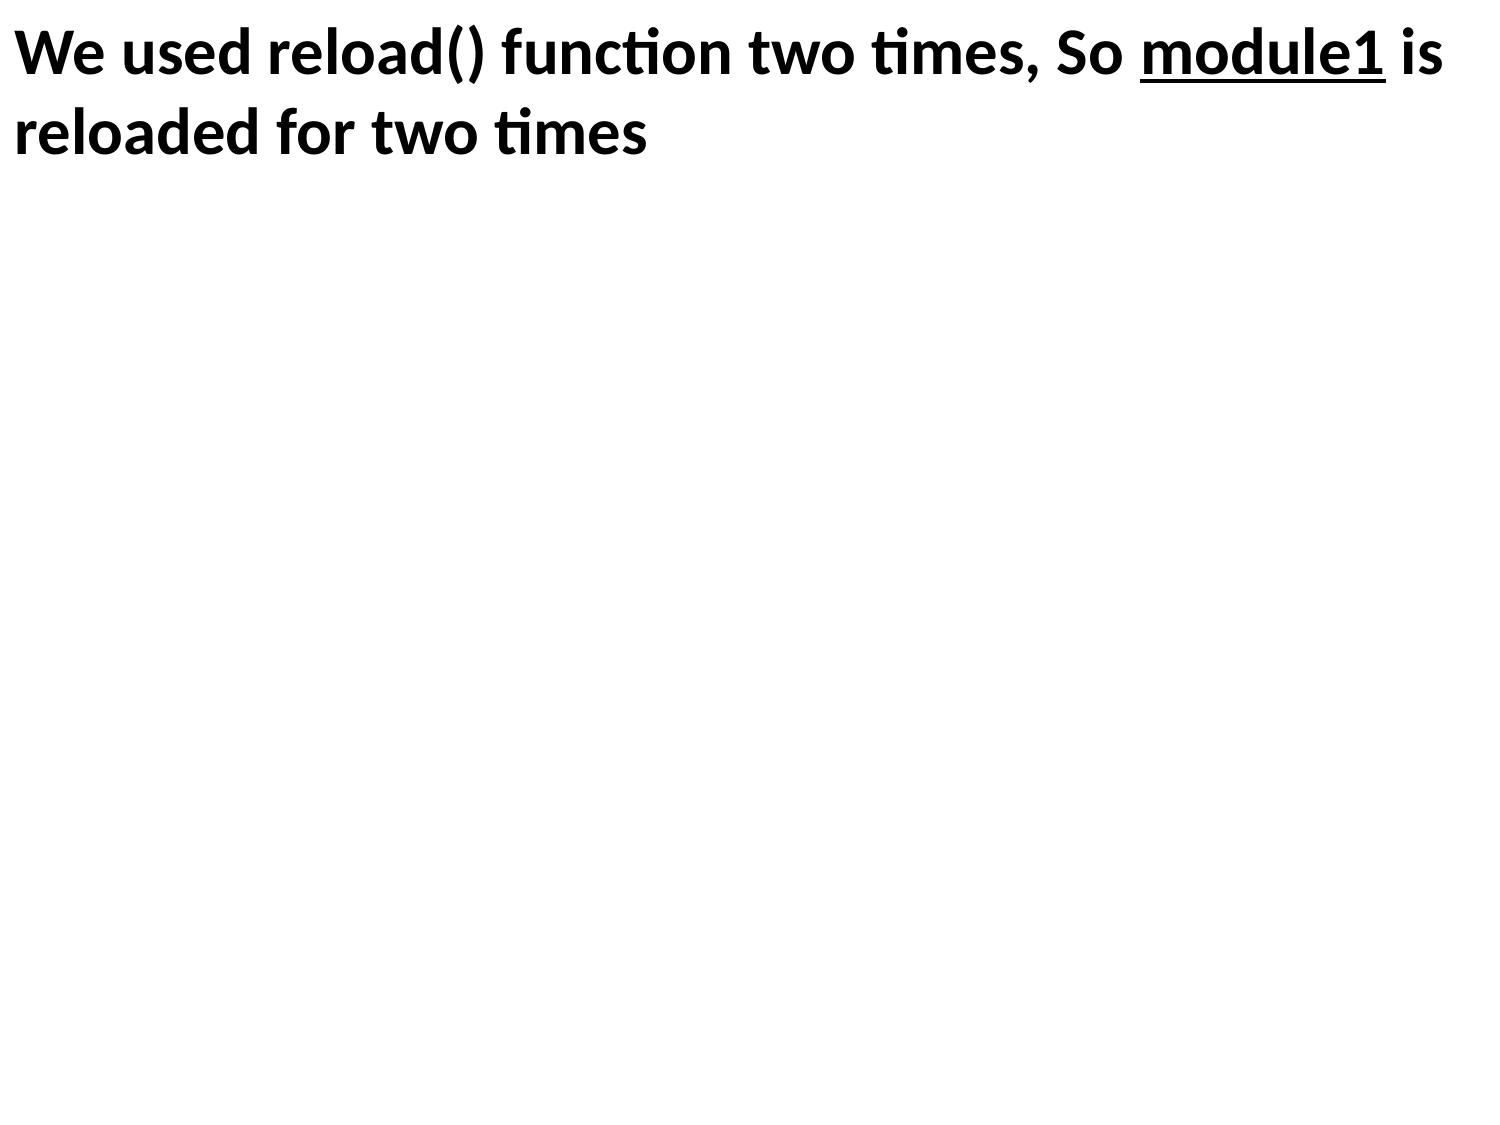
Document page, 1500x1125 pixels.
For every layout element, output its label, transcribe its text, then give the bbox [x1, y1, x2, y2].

text_box We used reload() function two times, So module1 is reloaded for two times [0, 0, 1500, 175]
